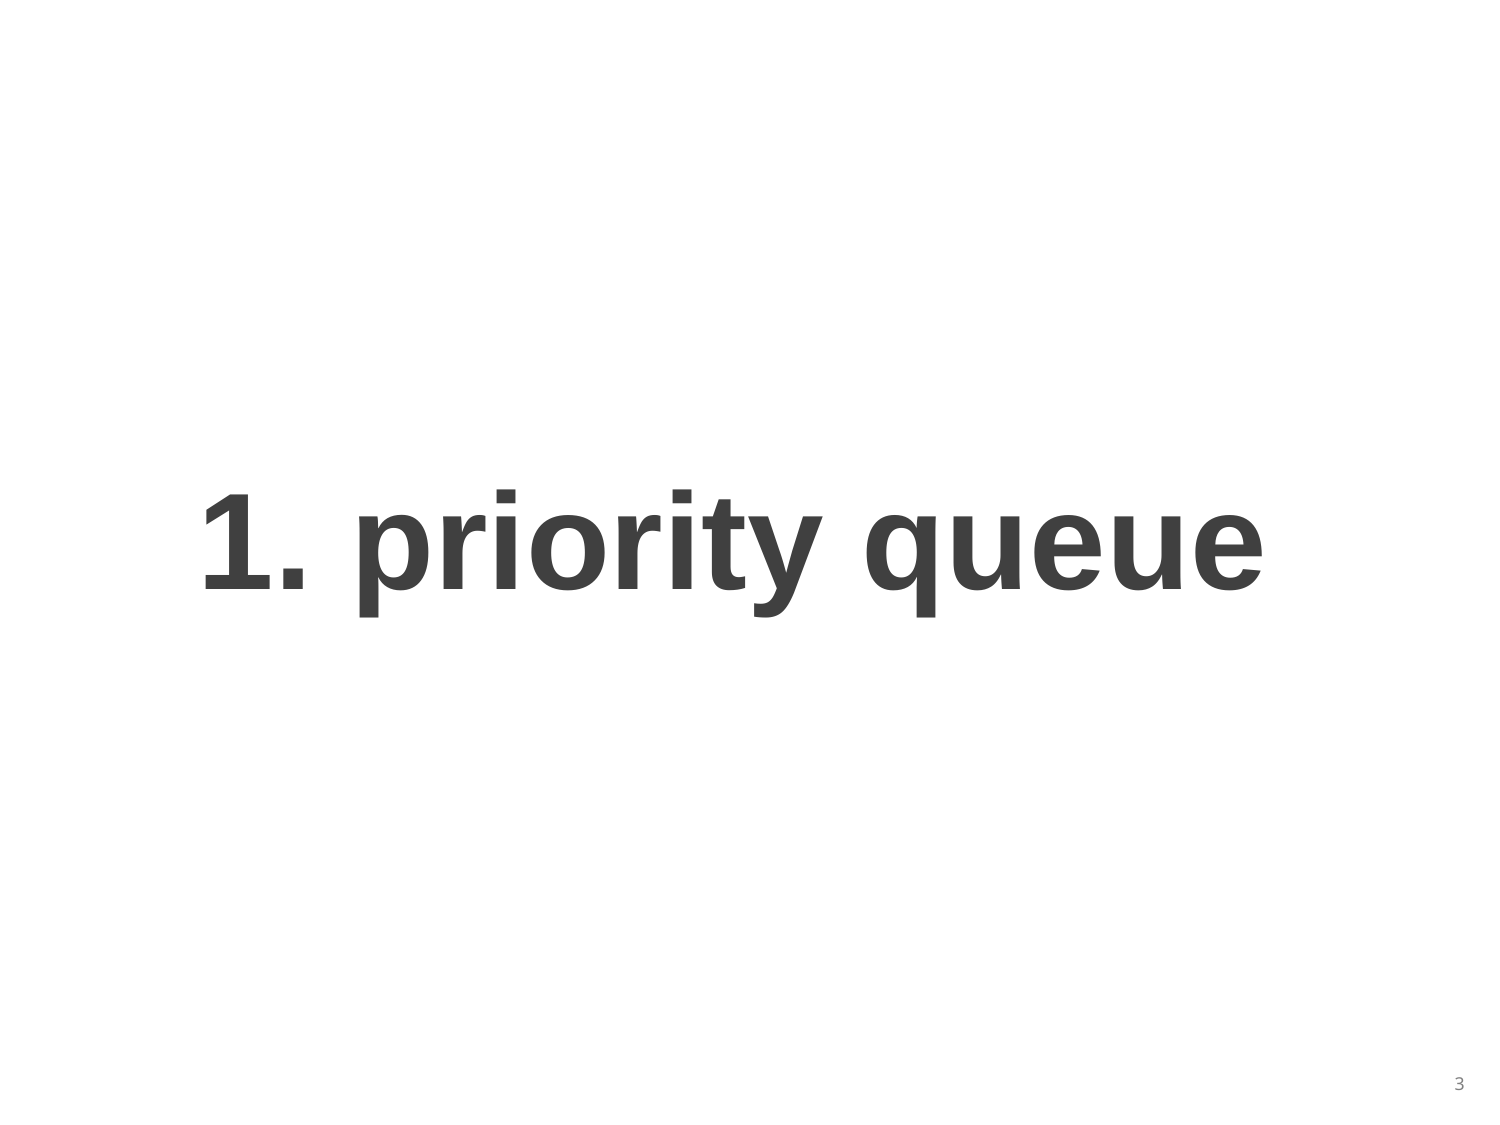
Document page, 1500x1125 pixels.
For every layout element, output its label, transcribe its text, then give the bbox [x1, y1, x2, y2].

text_box 1. priority queue [182, 444, 1317, 625]
